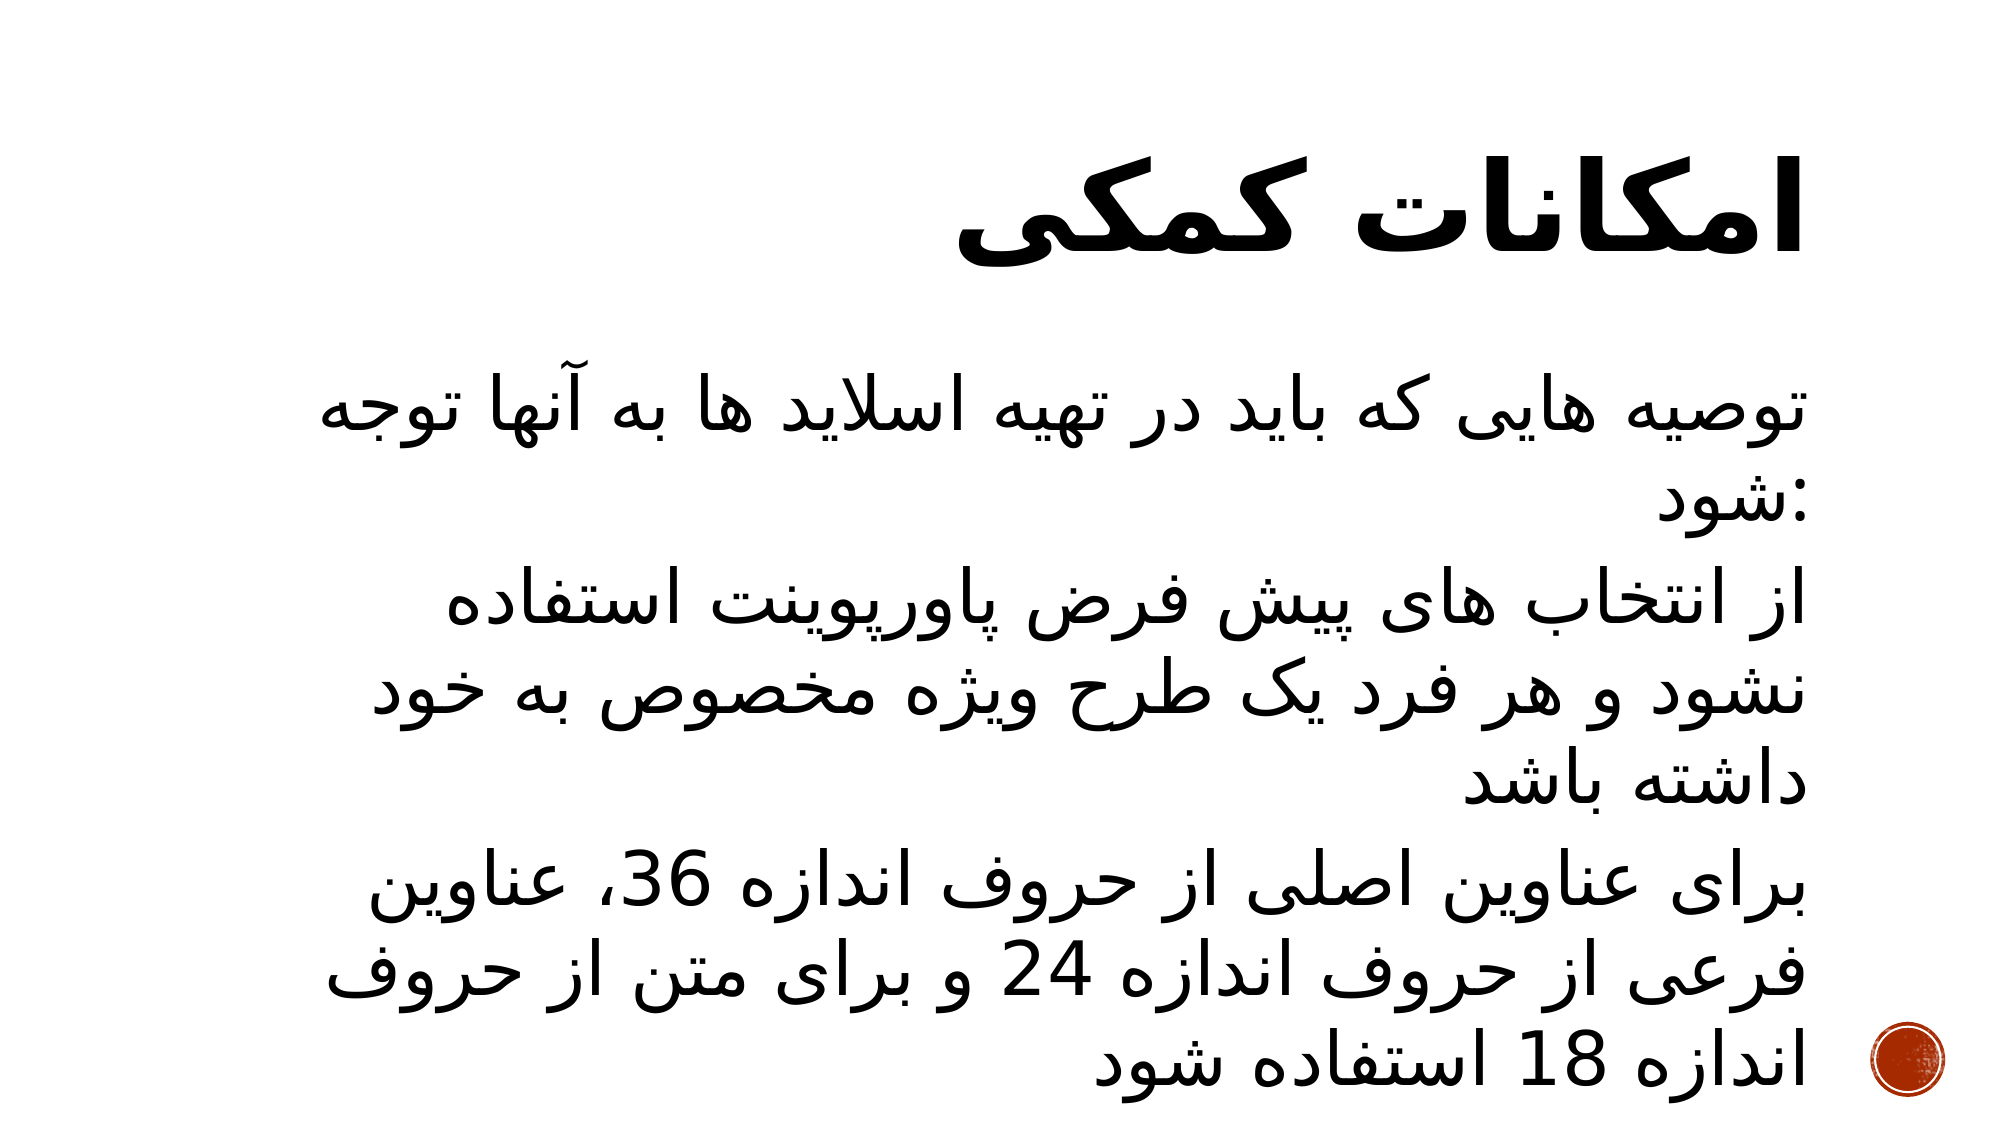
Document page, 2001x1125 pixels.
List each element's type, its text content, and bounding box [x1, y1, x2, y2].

list توصیه هایی که باید در تهیه اسلاید ها به آنها توجه شود: از انتخاب های پیش فرض پاورپوینت استفاده نشود و هر فرد یک طرح ویژه مخصوص به خود داشته باشد برای عناوین اصلی از حروف اندازه 36، عناوین فرعی از حروف اندازه 24 و برای متن از حروف اندازه 18 استفاده شود در روی هر اسلاید، در یک محل ثابت عنوان بخش و شماره صفحه با اندازه 14 وارد شود [175, 348, 1826, 1013]
title امکانات کمکی [175, 79, 1826, 344]
